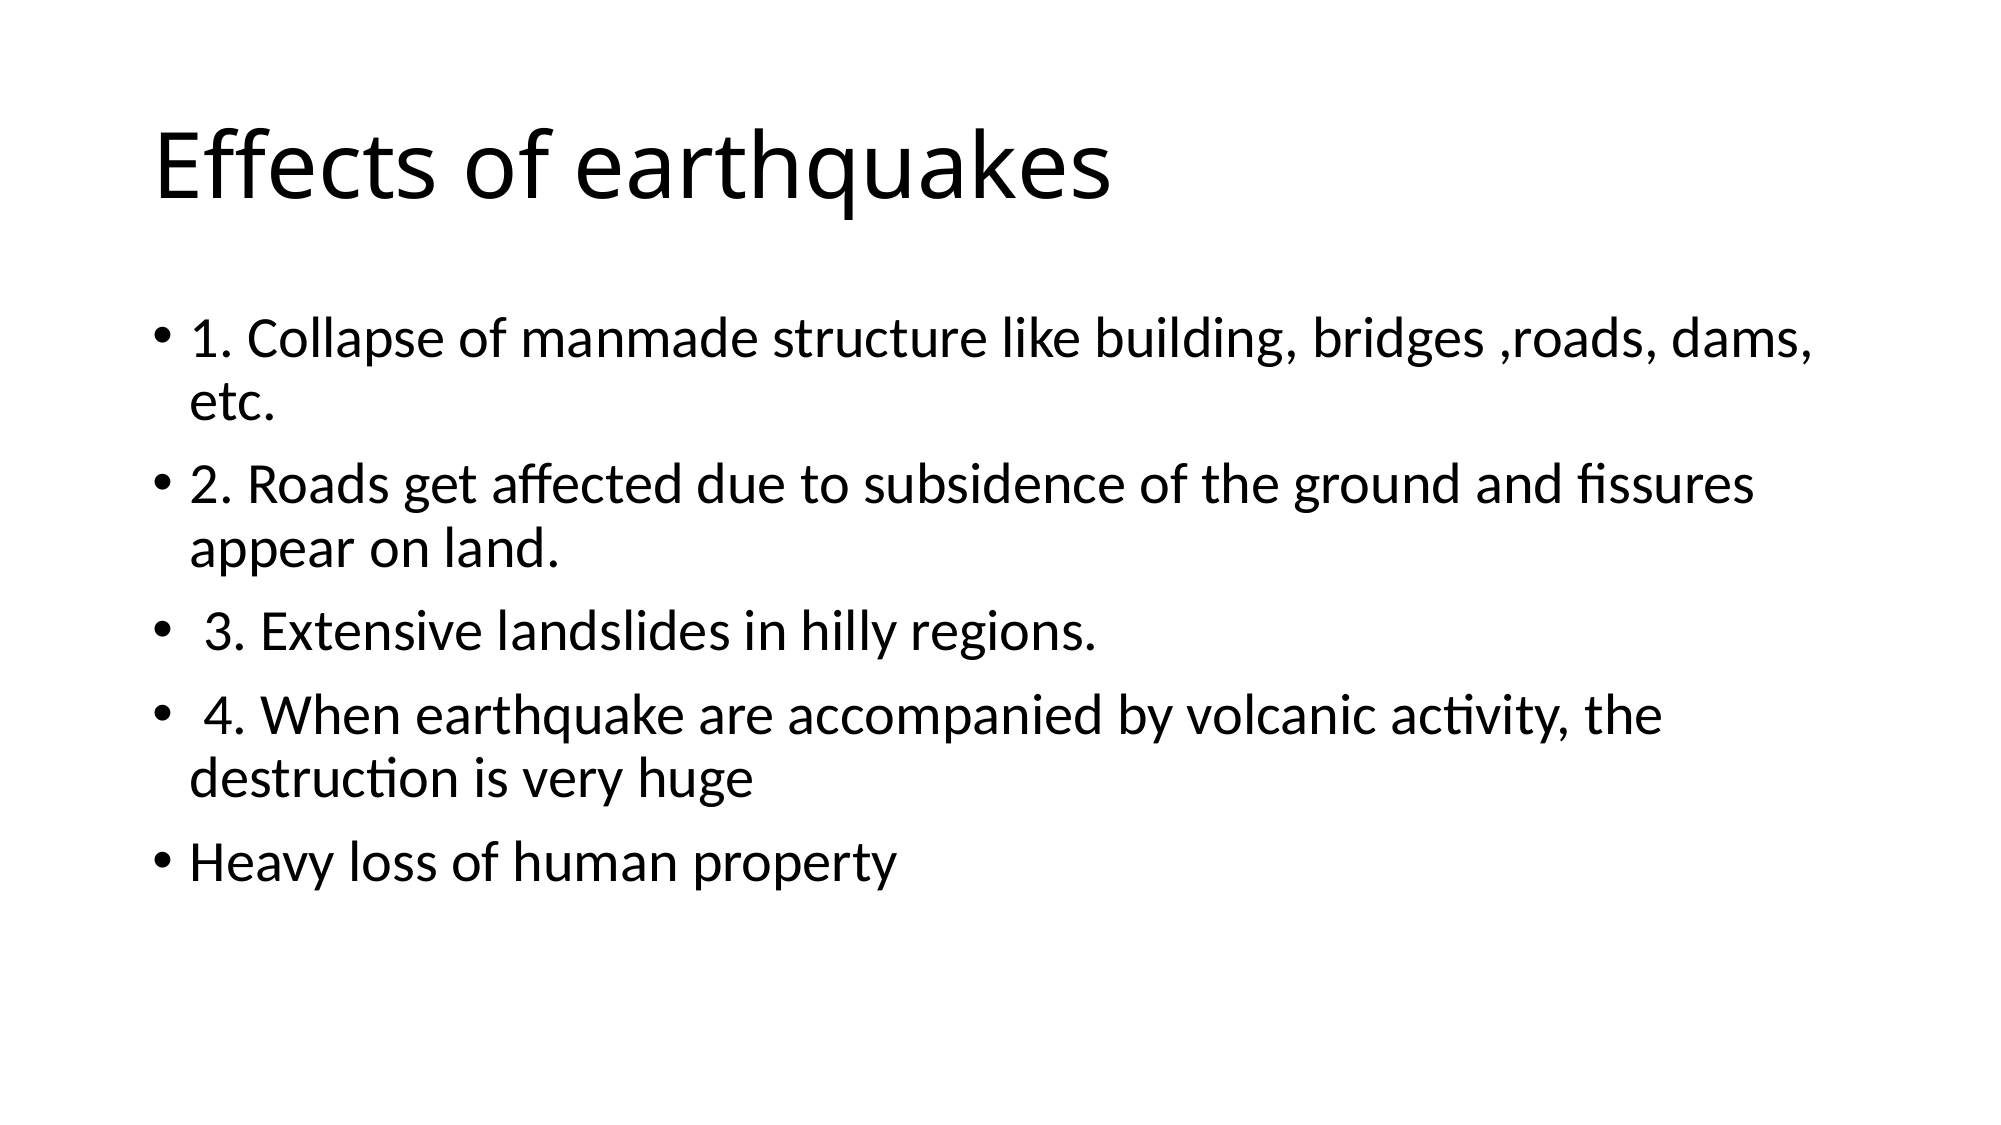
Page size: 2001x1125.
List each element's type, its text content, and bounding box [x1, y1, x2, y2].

list 1. Collapse of manmade structure like building, bridges ,roads, dams, etc. 2. Roads get affected due to subsidence of the ground and fissures appear on land. 3. Extensive landslides in hilly regions. 4. When earthquake are accompanied by volcanic activity, the destruction is very huge Heavy loss of human property [137, 299, 1863, 1014]
title Effects of earthquakes [137, 59, 1863, 278]
